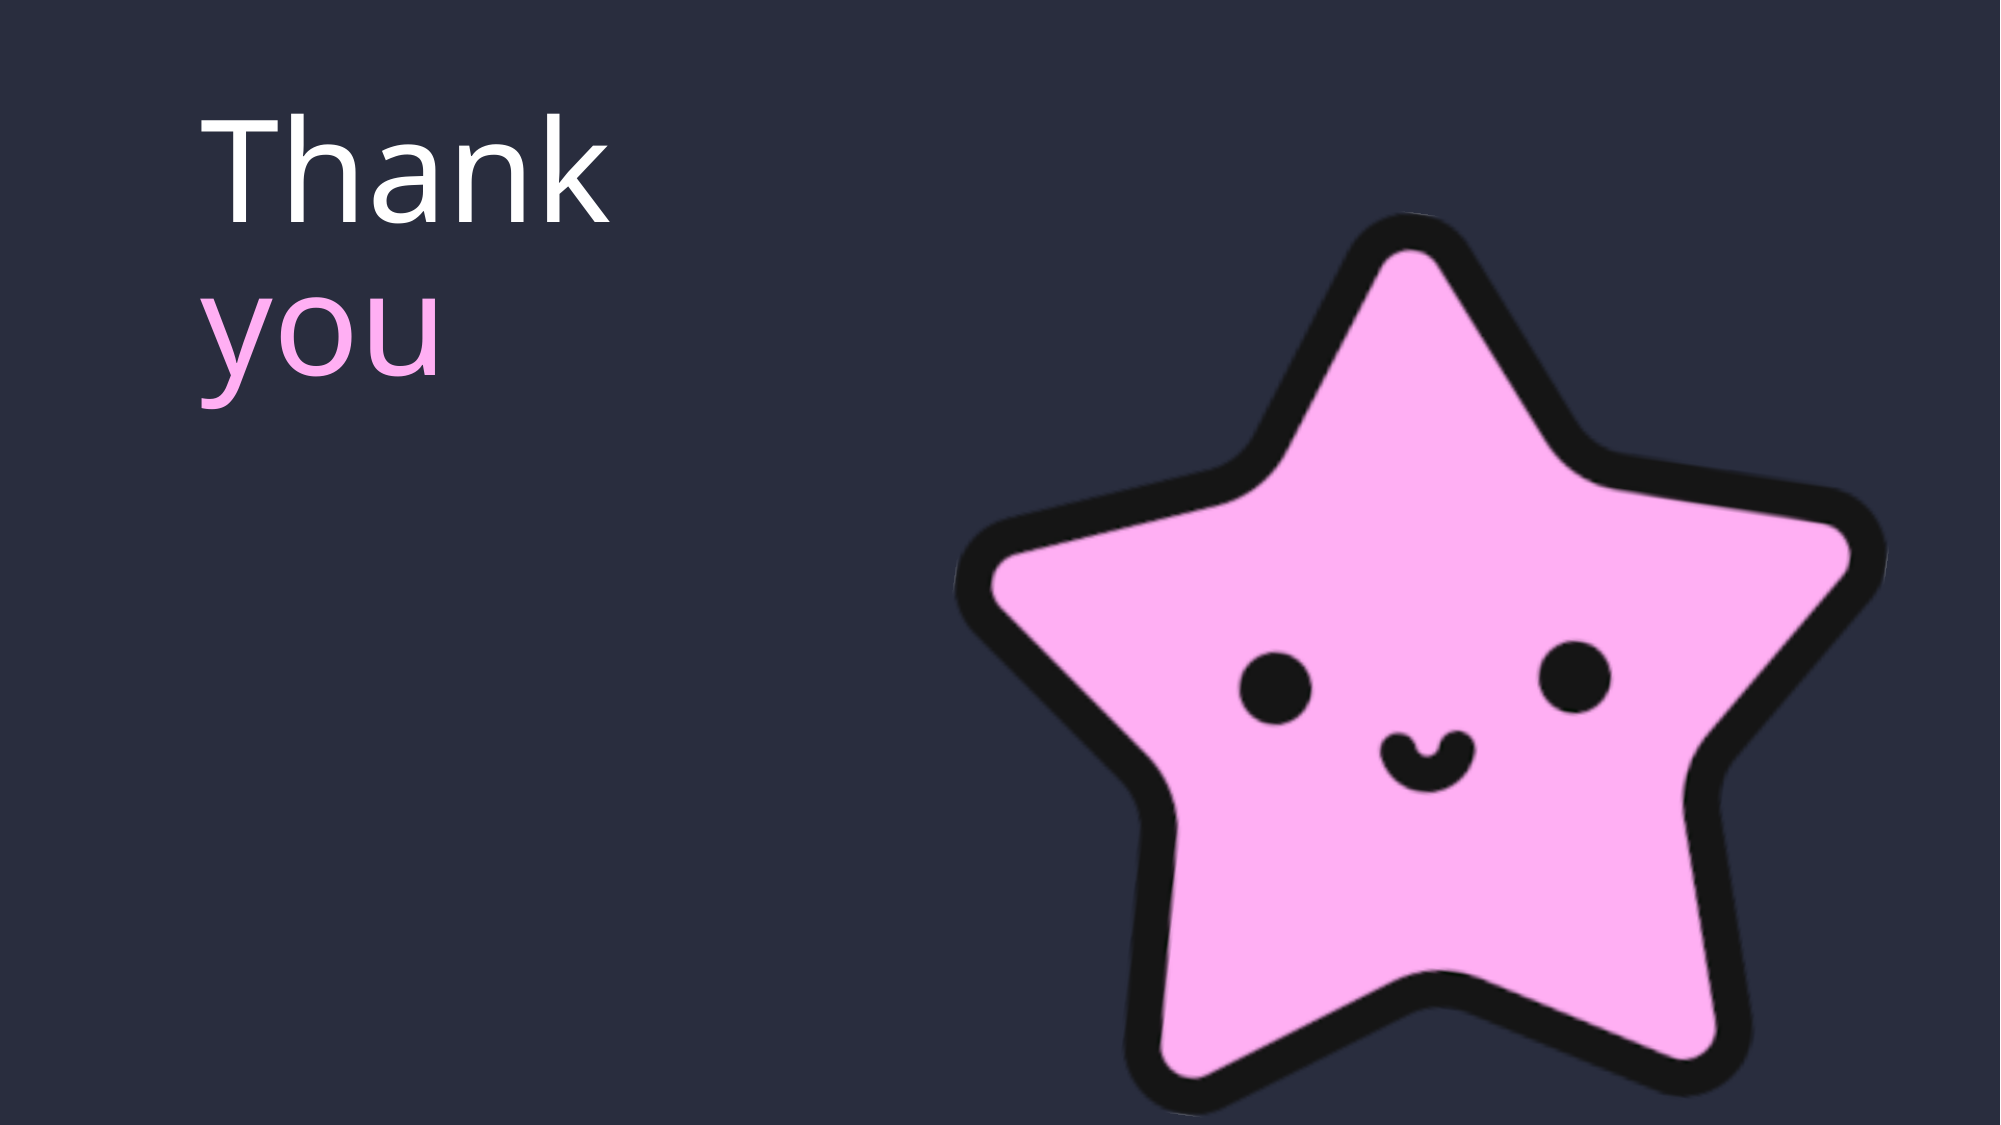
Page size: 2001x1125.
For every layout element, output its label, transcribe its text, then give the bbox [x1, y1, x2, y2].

picture [888, 159, 1924, 1125]
title Thank you [185, 90, 859, 416]
